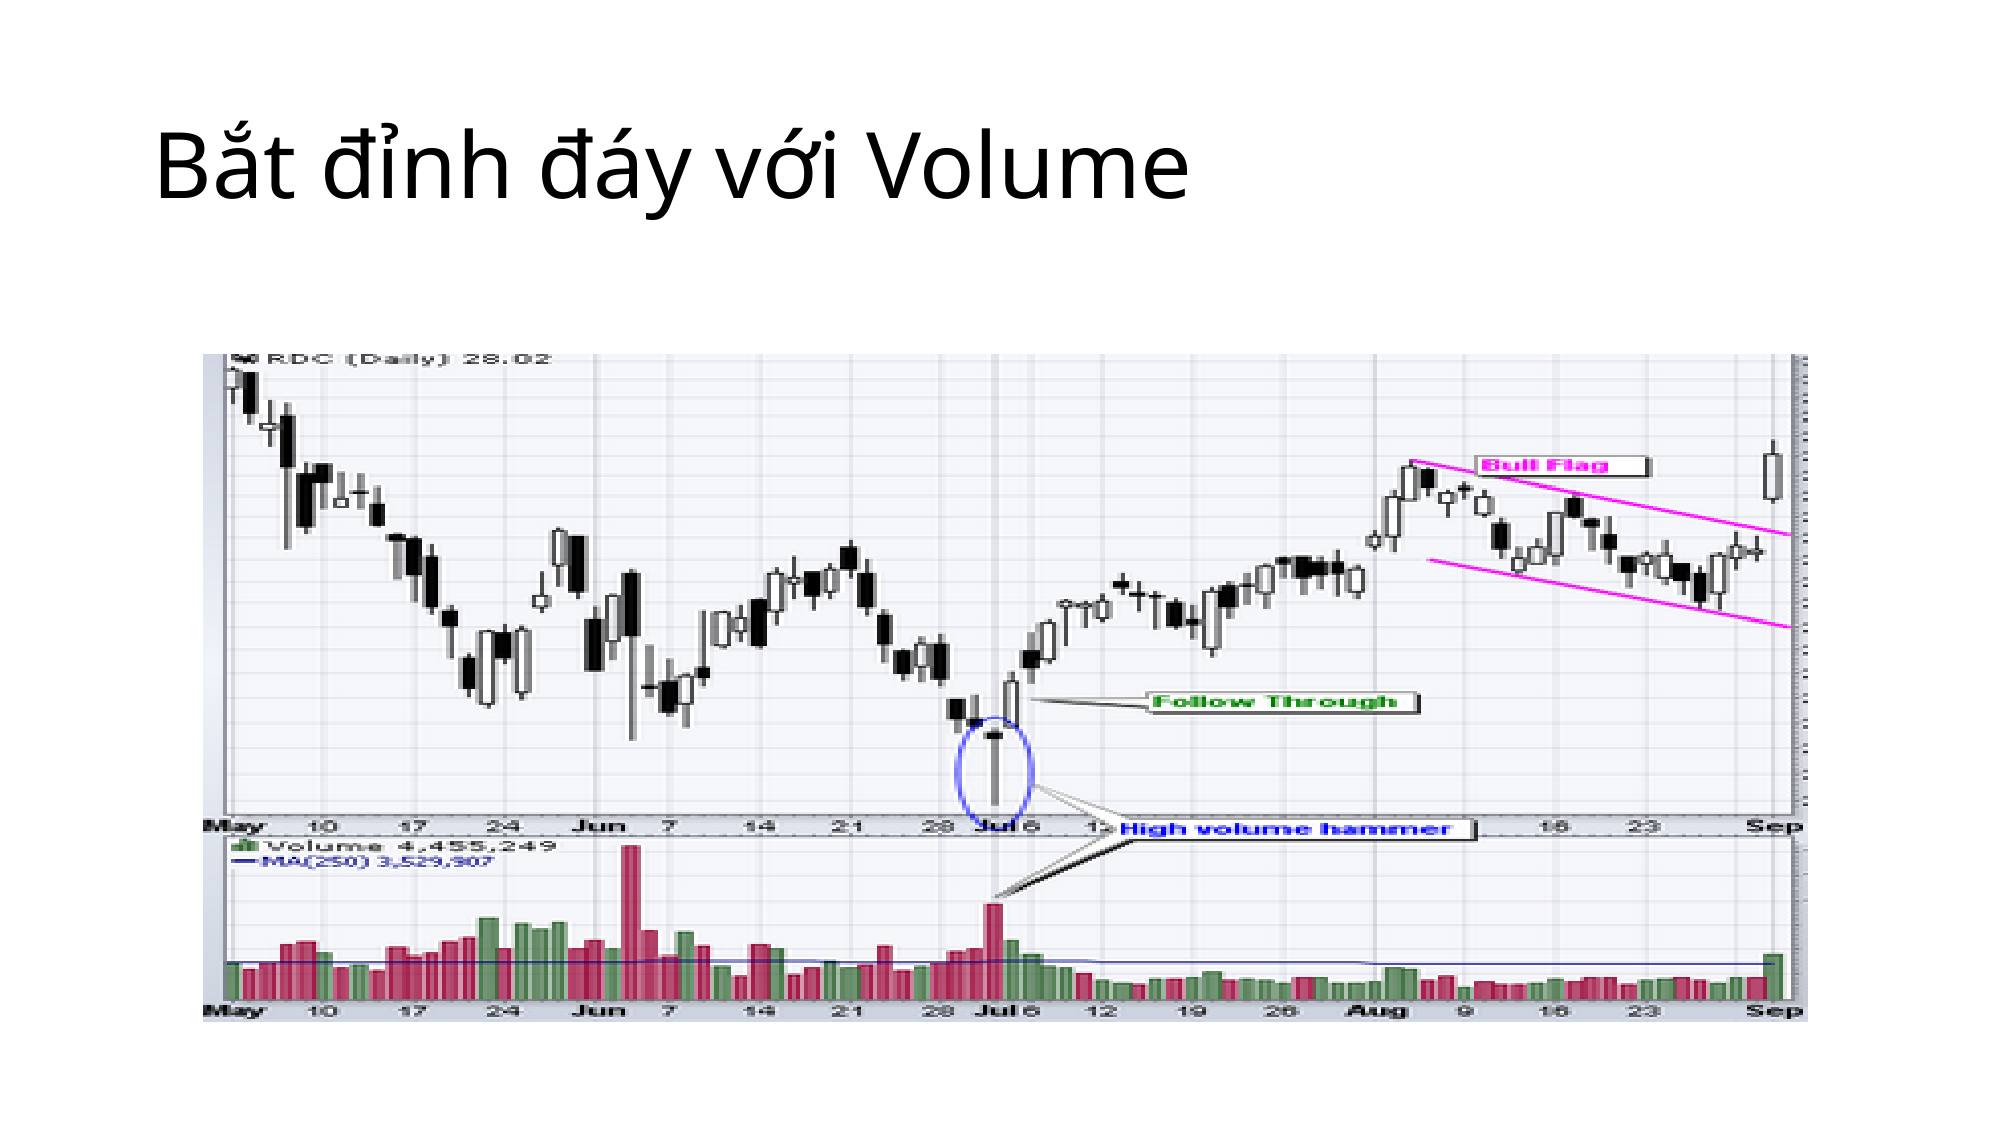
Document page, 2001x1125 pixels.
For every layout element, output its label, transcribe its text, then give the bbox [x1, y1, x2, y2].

title Bắt đỉnh đáy với Volume [137, 59, 1863, 278]
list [203, 354, 1808, 1022]
